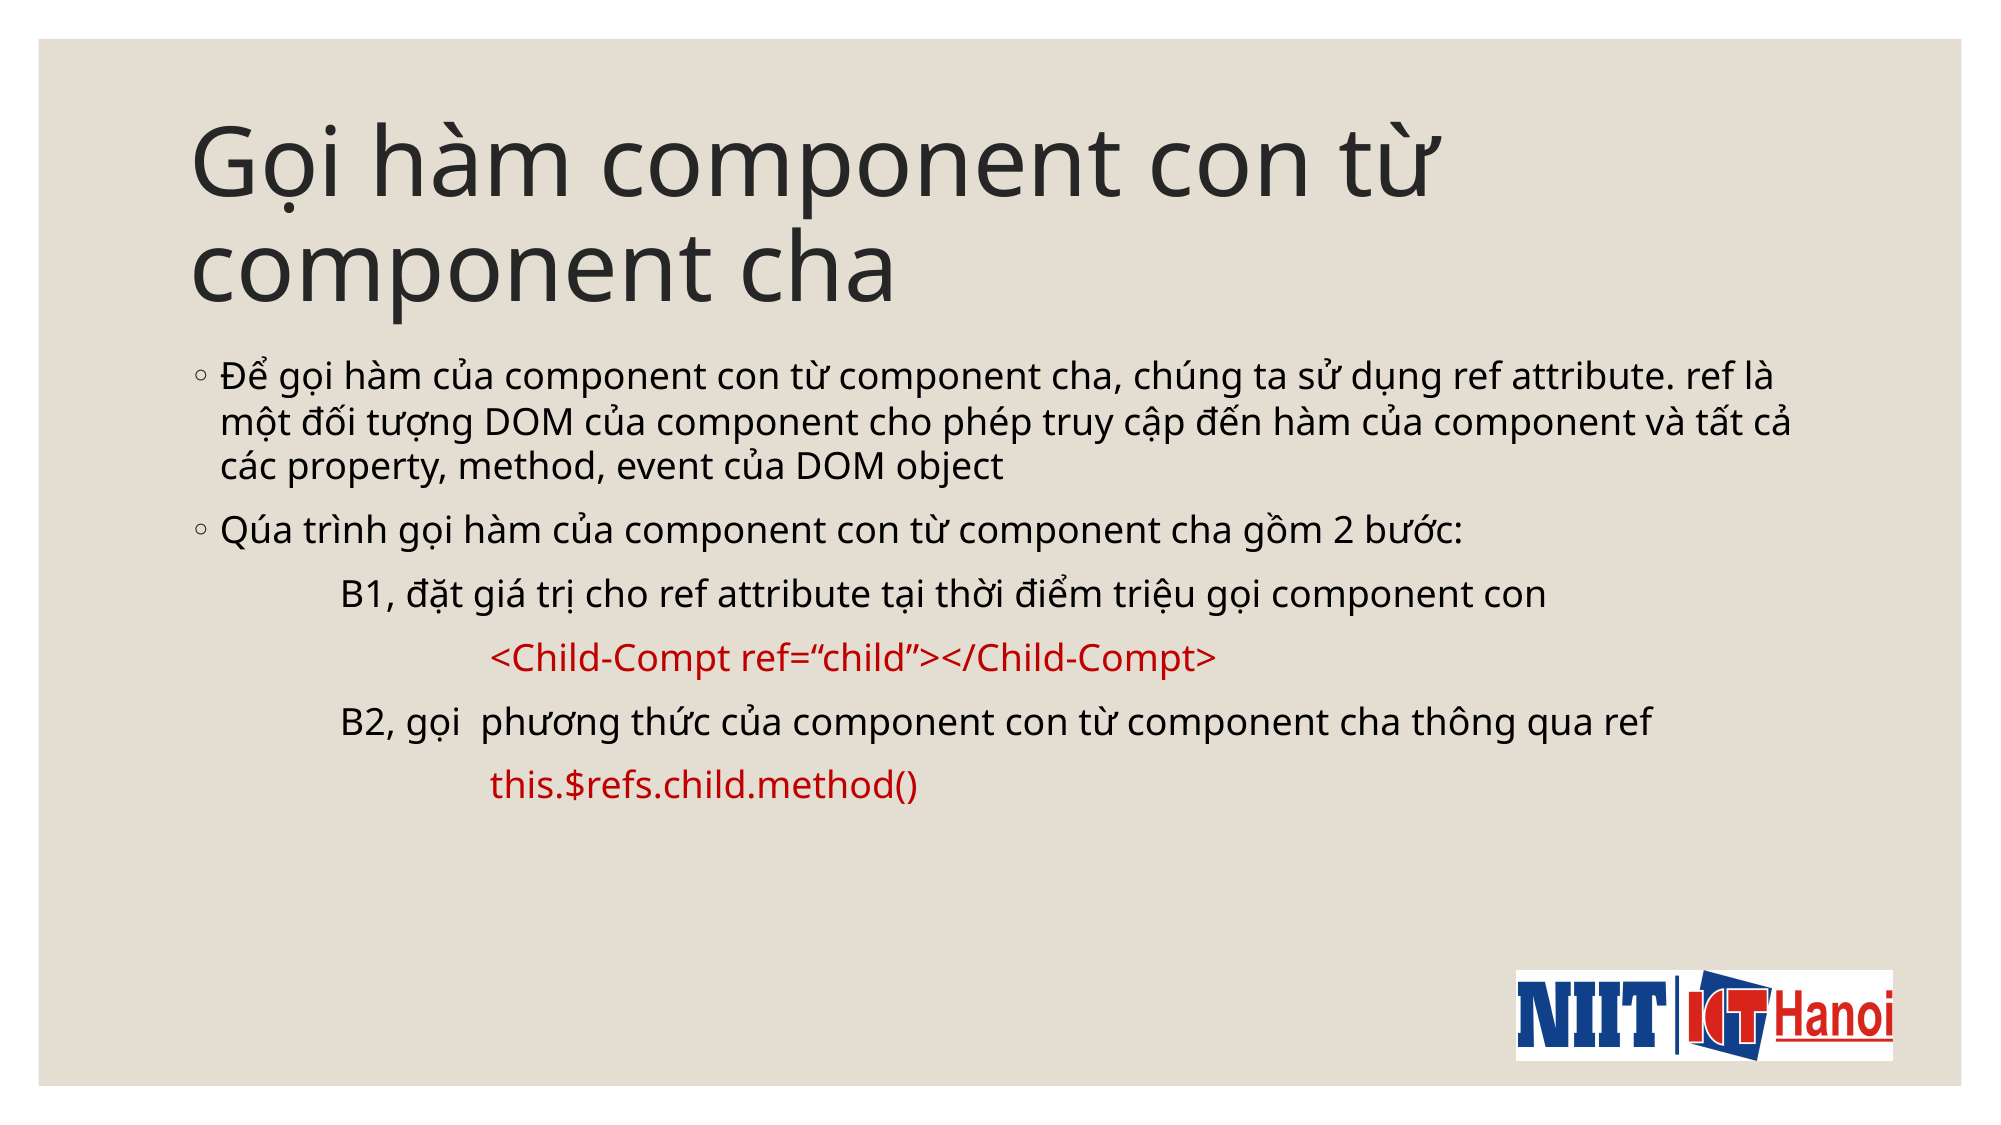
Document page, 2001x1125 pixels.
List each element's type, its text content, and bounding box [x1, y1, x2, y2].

picture [1516, 970, 1893, 1061]
title Gọi hàm component con từ component cha [174, 105, 1825, 331]
list Để gọi hàm của component con từ component cha, chúng ta sử dụng ref attribute. ref là một đối tượng DOM của component cho phép truy cập đến hàm của component và tất cả các property, method, event của DOM object Qúa trình gọi hàm của component con từ component cha gồm 2 bước: B1, đặt giá trị cho ref attribute tại thời điểm triệu gọi component con <Child-Compt ref=“child”></Child-Compt> B2, gọi phương thức của component con từ component cha thông qua ref this.$refs.child.method() [174, 345, 1825, 990]
